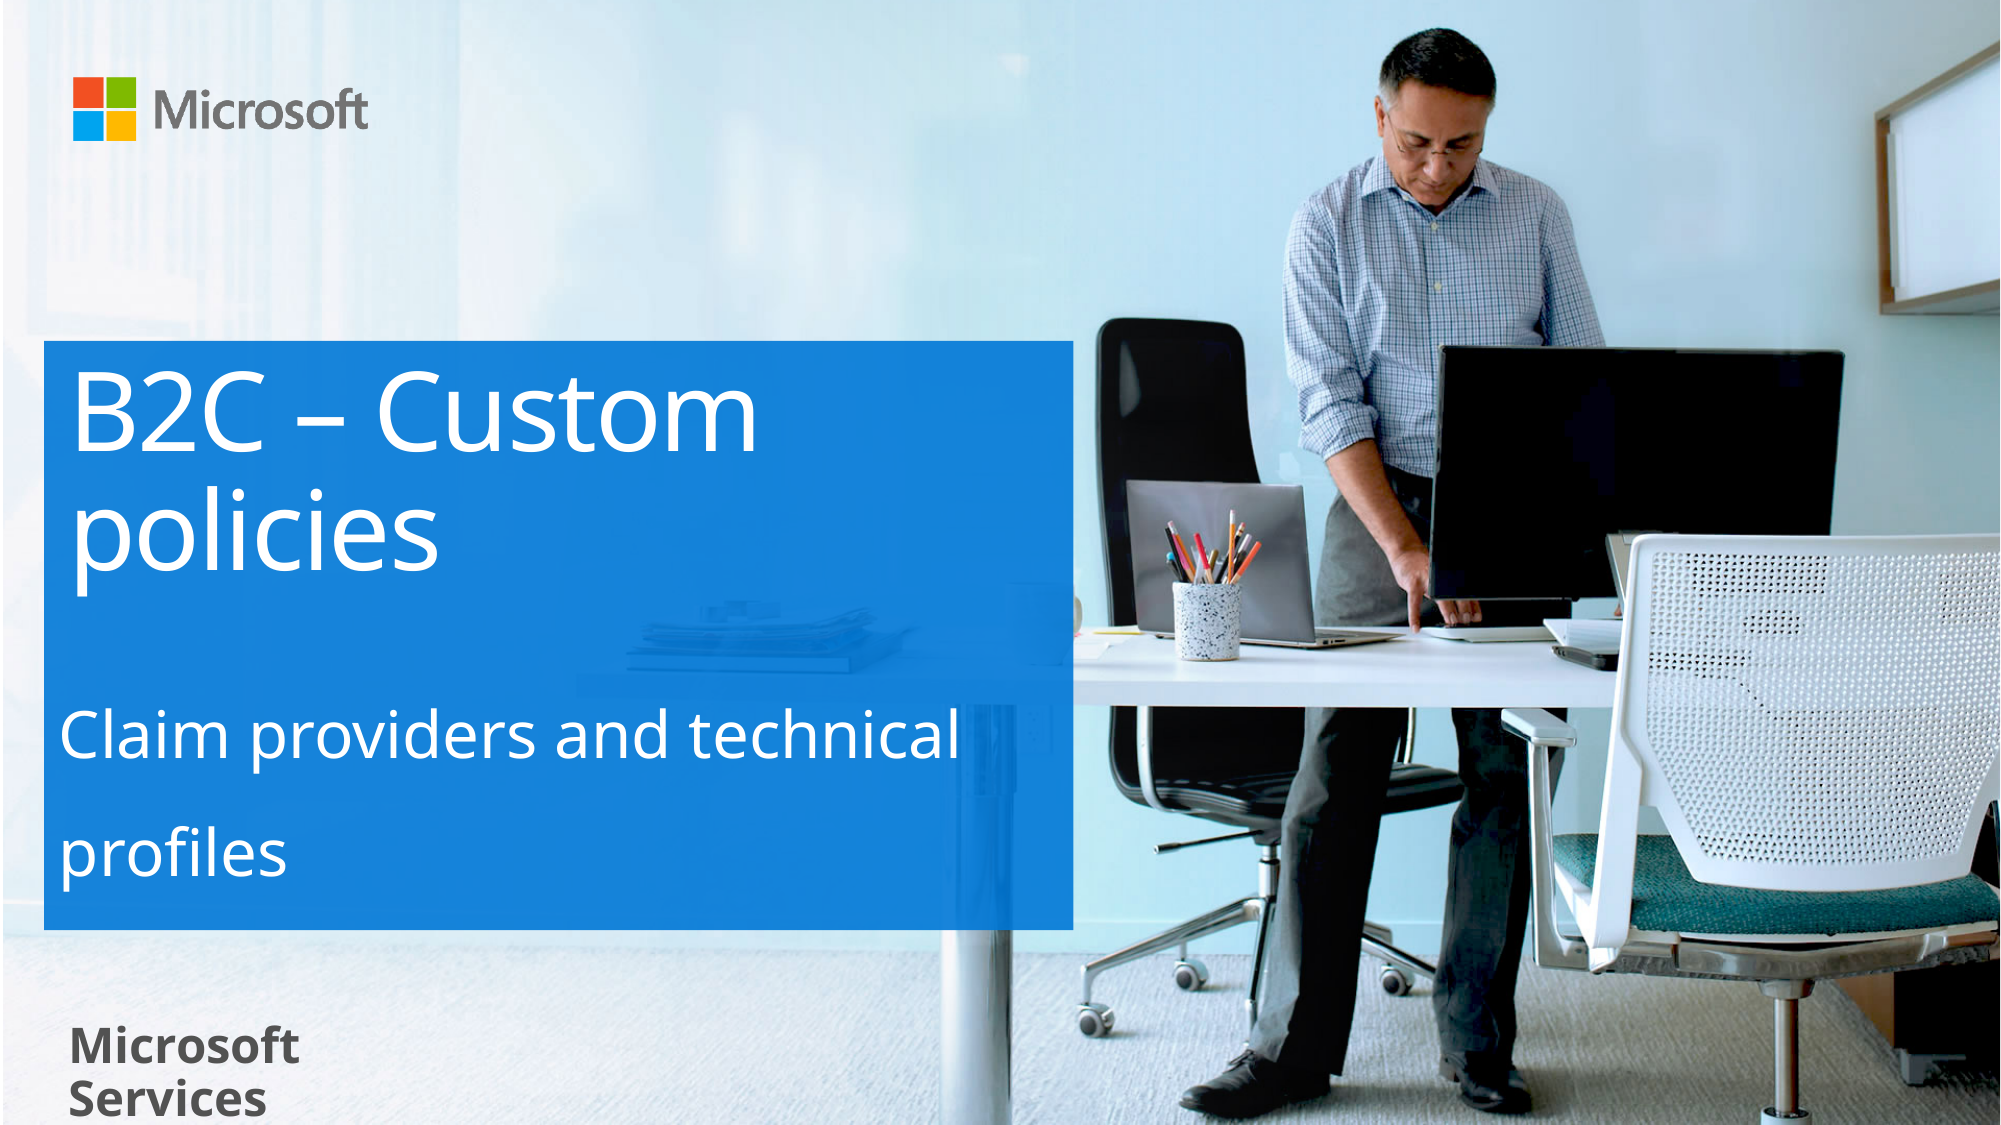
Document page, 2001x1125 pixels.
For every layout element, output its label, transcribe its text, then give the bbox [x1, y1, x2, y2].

picture [3, 0, 2001, 1125]
list Claim providers and technical profiles [43, 636, 1074, 931]
title B2C – Custom policies [44, 340, 1074, 635]
